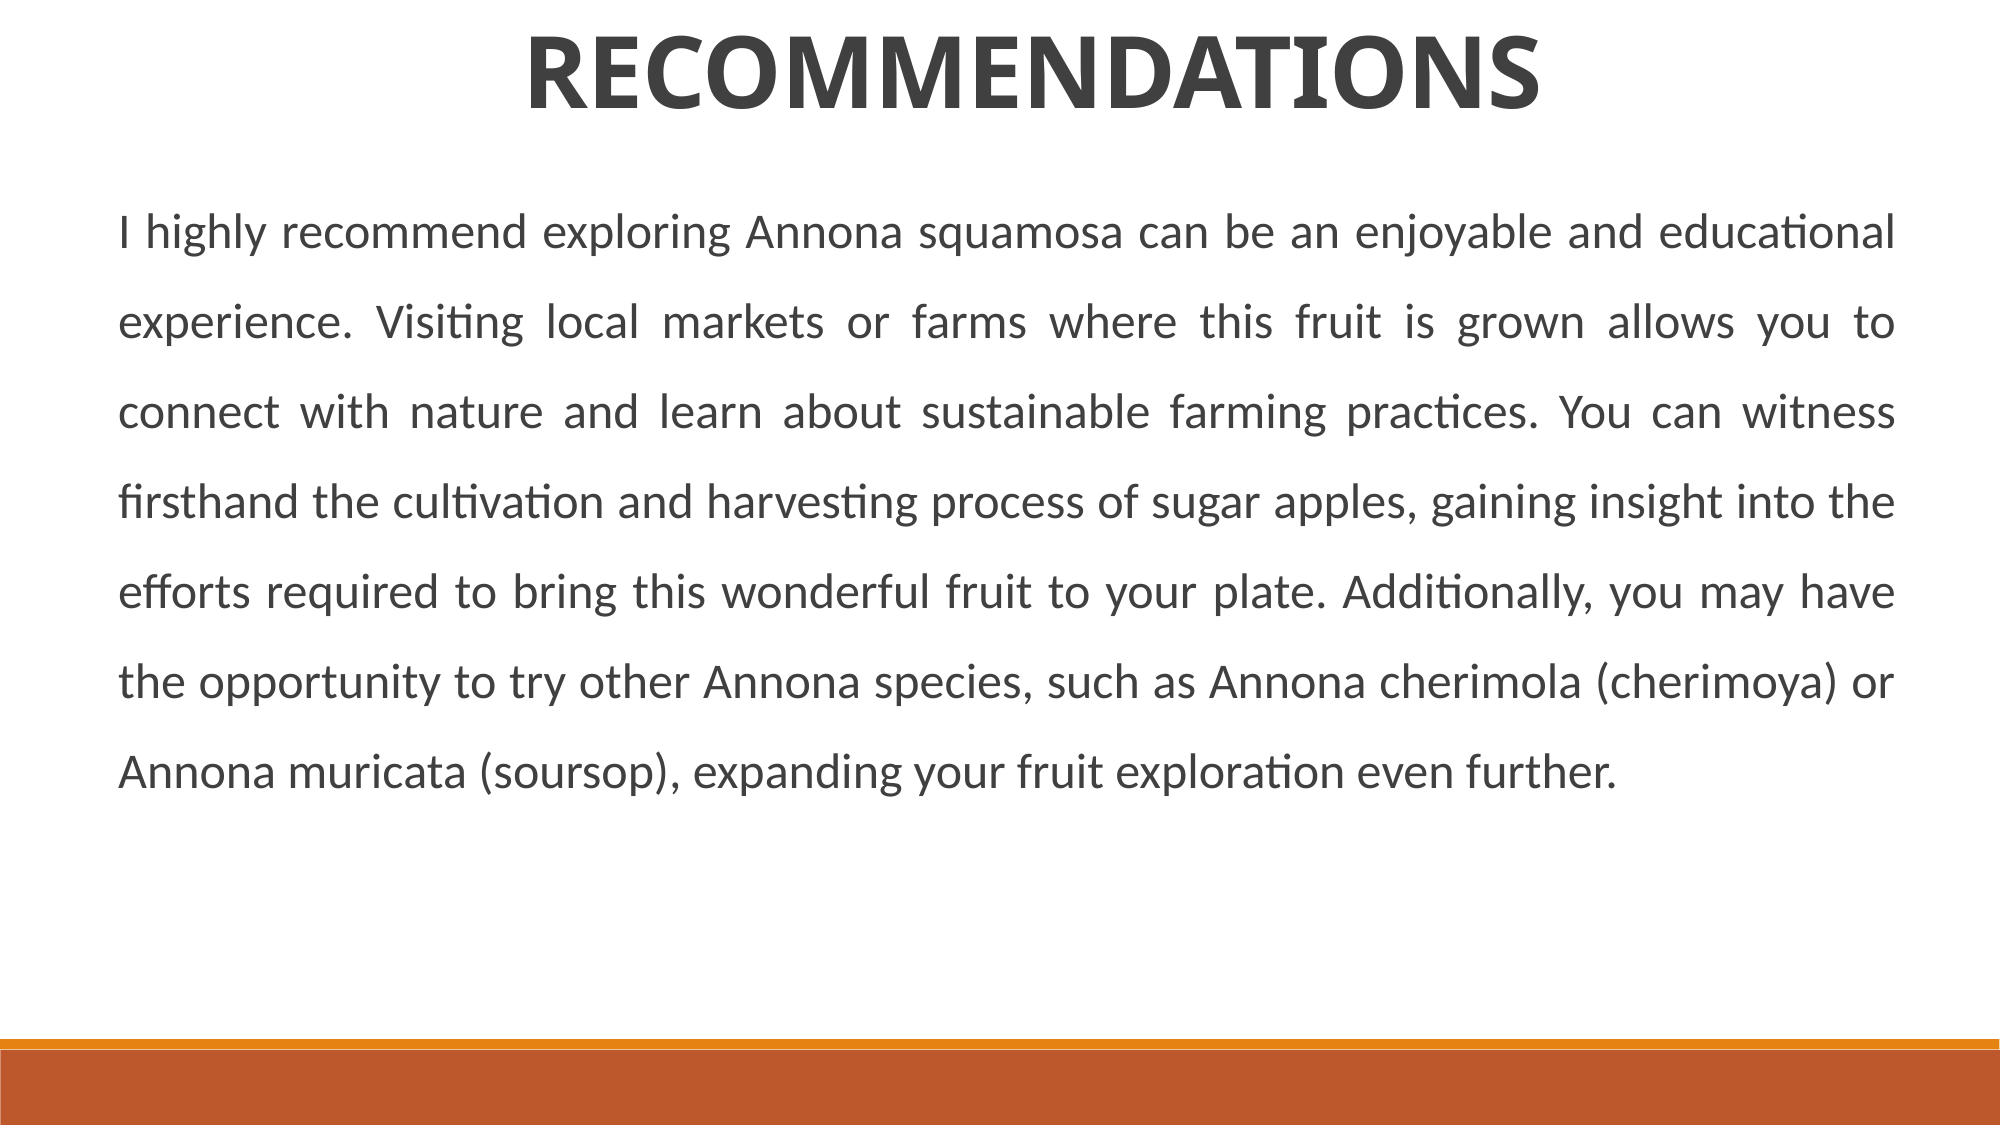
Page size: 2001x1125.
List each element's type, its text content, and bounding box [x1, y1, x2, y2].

text_box RECOMMENDATIONS [132, 20, 1933, 162]
text_box I highly recommend exploring Annona squamosa can be an enjoyable and educational experience. Visiting local markets or farms where this fruit is grown allows you to connect with nature and learn about sustainable farming practices. You can witness firsthand the cultivation and harvesting process of sugar apples, gaining insight into the efforts required to bring this wonderful fruit to your plate. Additionally, you may have the opportunity to try other Annona species, such as Annona cherimola (cherimoya) or Annona muricata (soursop), expanding your fruit exploration even further. [88, 161, 1912, 1030]
